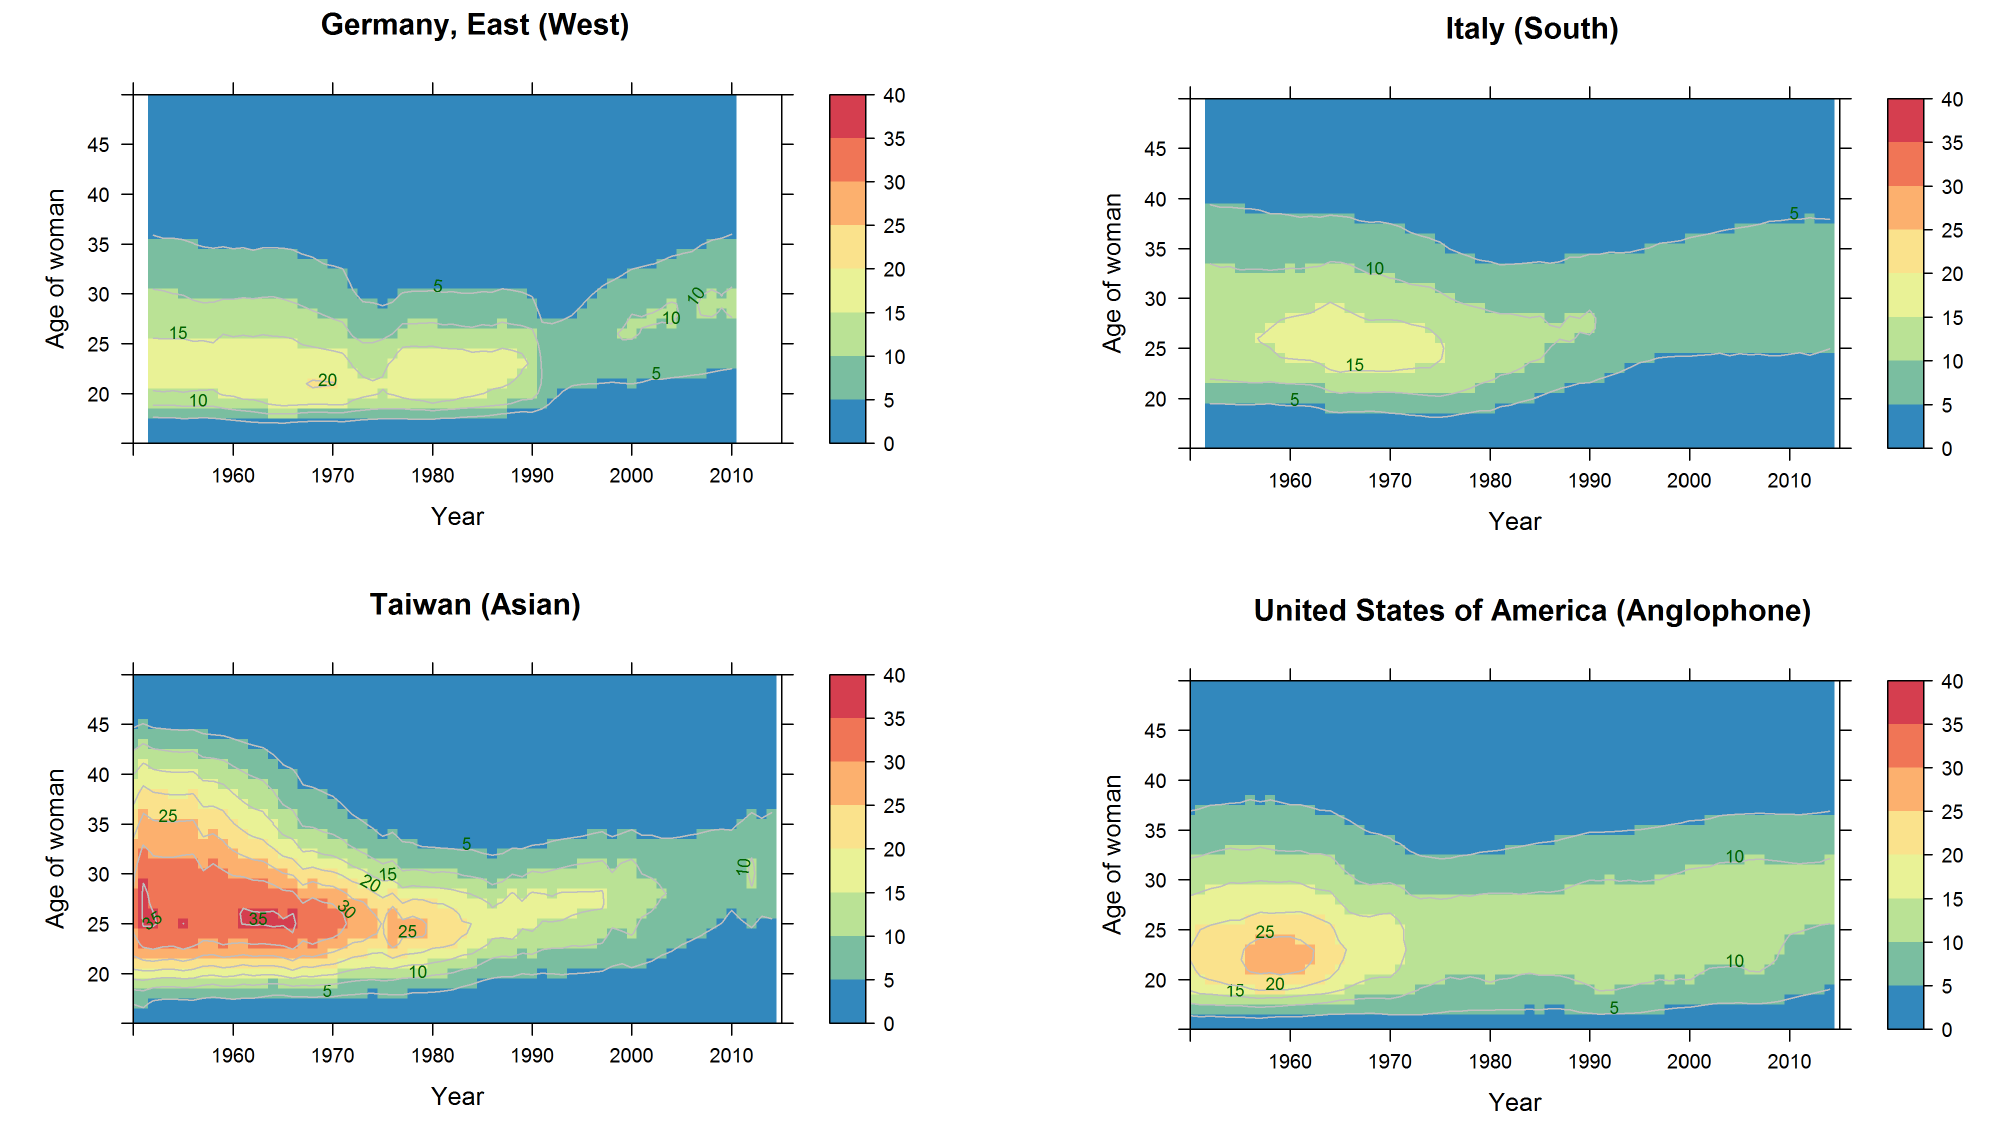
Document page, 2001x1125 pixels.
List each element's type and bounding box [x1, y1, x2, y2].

picture [1089, 2, 1976, 539]
list [32, 583, 918, 1113]
picture [32, 2, 918, 536]
picture [1089, 583, 1976, 1125]
